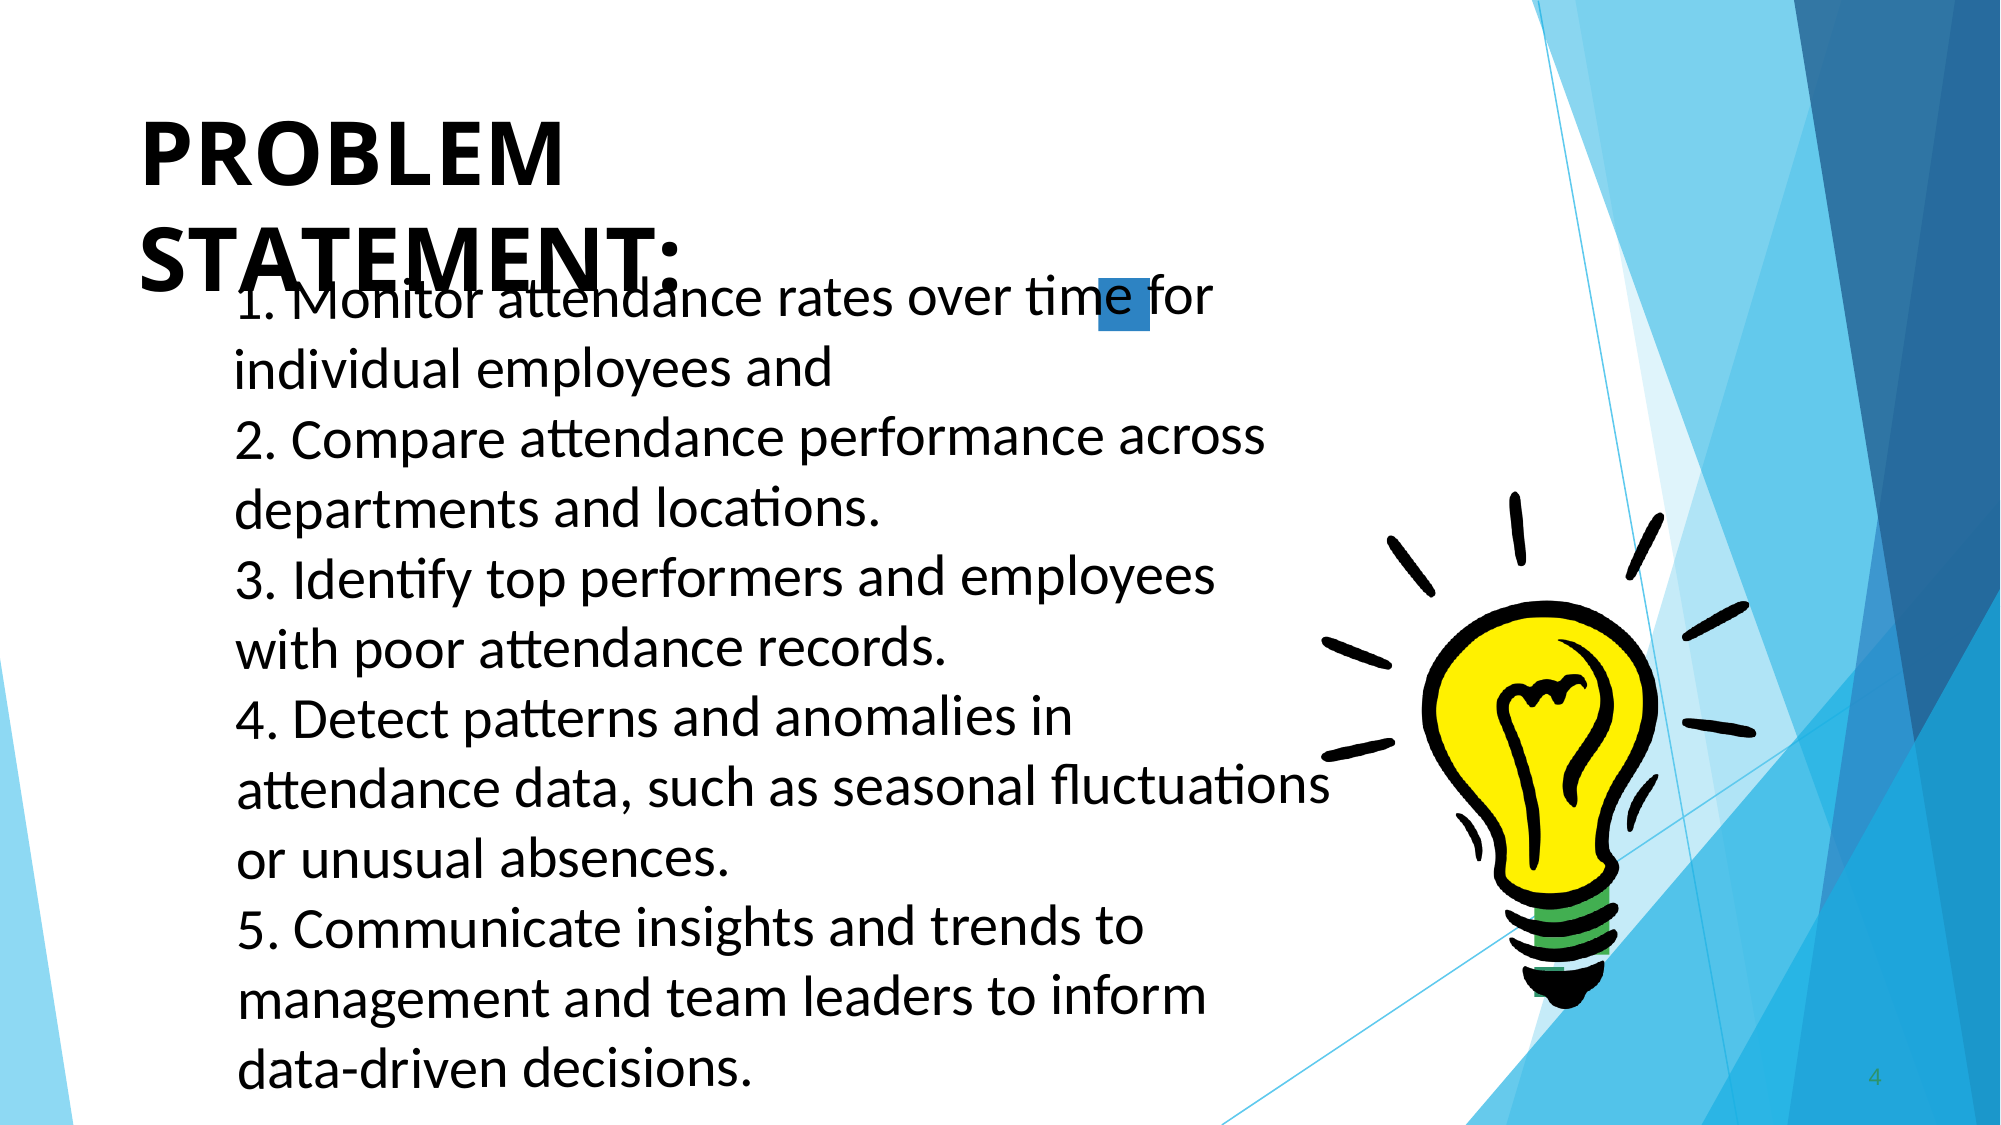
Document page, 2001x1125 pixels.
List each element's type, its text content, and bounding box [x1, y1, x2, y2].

text_box 1. Monitor attendance rates over time for individual employees and 2. Compare attendance performance across departments and locations. 3. Identify top performers and employees with poor attendance records. 4. Detect patterns and anomalies in attendance data, such as seasonal fluctuations or unusual absences. 5. Communicate insights and trends to management and team leaders to inform data-driven decisions. [218, 247, 1349, 1109]
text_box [1310, 480, 1765, 1016]
slide_number 4 [1862, 1061, 1888, 1125]
title PROBLEM STATEMENT: [136, 94, 1106, 310]
picture [110, 1060, 463, 1094]
